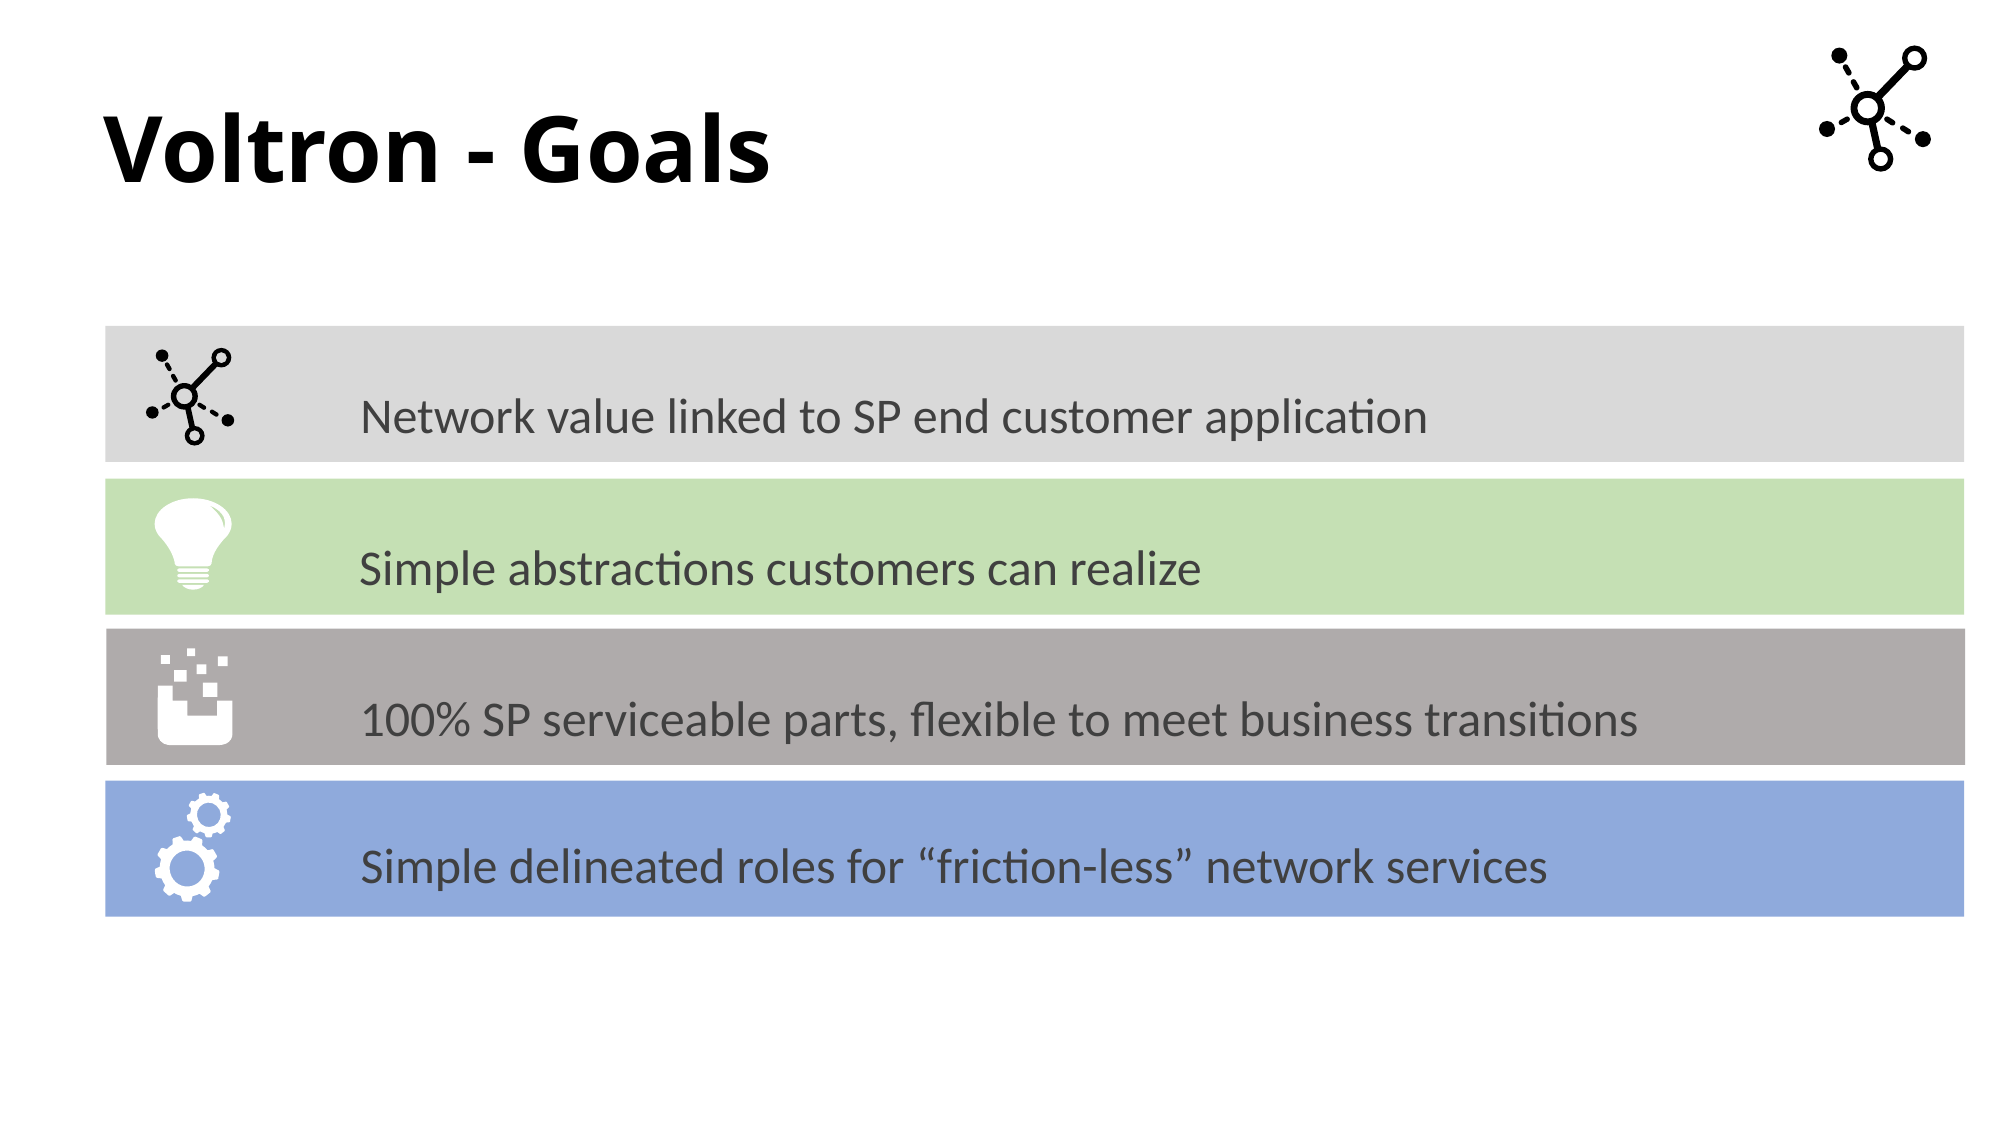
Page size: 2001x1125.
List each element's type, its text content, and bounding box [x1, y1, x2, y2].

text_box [157, 648, 233, 746]
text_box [145, 347, 235, 446]
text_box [1818, 45, 1931, 172]
text_box [1854, 325, 1965, 463]
text_box [105, 628, 344, 766]
list Network value linked to SP end customer application [345, 315, 1854, 467]
text_box [1853, 628, 1966, 766]
text_box [1853, 477, 1965, 616]
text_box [154, 792, 231, 902]
text_box [154, 497, 233, 591]
text_box 100% SP serviceable parts, flexible to meet business transitions [344, 619, 1853, 782]
text_box Simple delineated roles for “friction-less” network services [345, 765, 1854, 906]
text_box [104, 779, 1965, 918]
text_box Simple abstractions customers can realize [344, 468, 1853, 619]
text_box [104, 477, 344, 616]
text_box [104, 325, 345, 463]
title Voltron - Goals [89, 44, 1814, 262]
